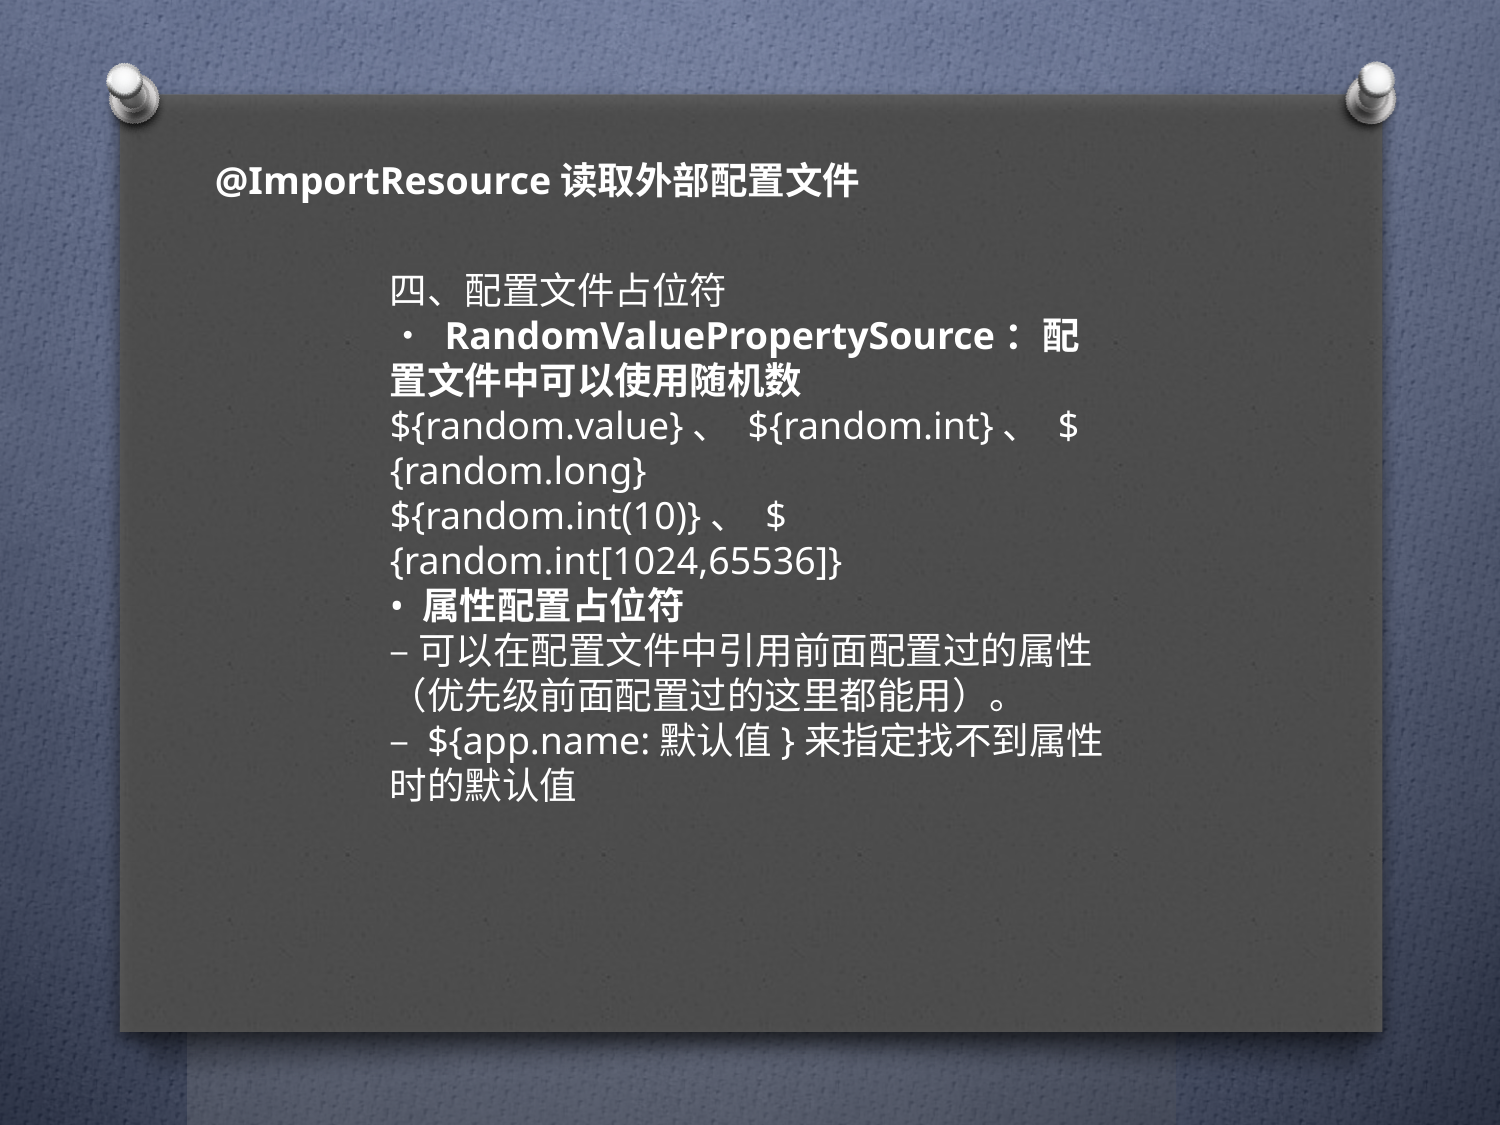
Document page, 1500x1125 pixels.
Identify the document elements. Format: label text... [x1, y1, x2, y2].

text_box @ImportResource读取外部配置文件 [199, 149, 1263, 210]
text_box 四、配置文件占位符 • RandomValuePropertySource：配置文件中可以使用随机数 ${random.value}、 ${random.int}、 ${random.long} ${random.int(10)}、 ${random.int[1024,65536]} • 属性配置占位符 – 可以在配置文件中引用前面配置过的属性（优先级前面配置过的这里都能用）。 – ${app.name:默认值}来指定找不到属性时的默认值 [374, 259, 1125, 860]
picture [75, 29, 198, 153]
picture [1317, 35, 1439, 156]
